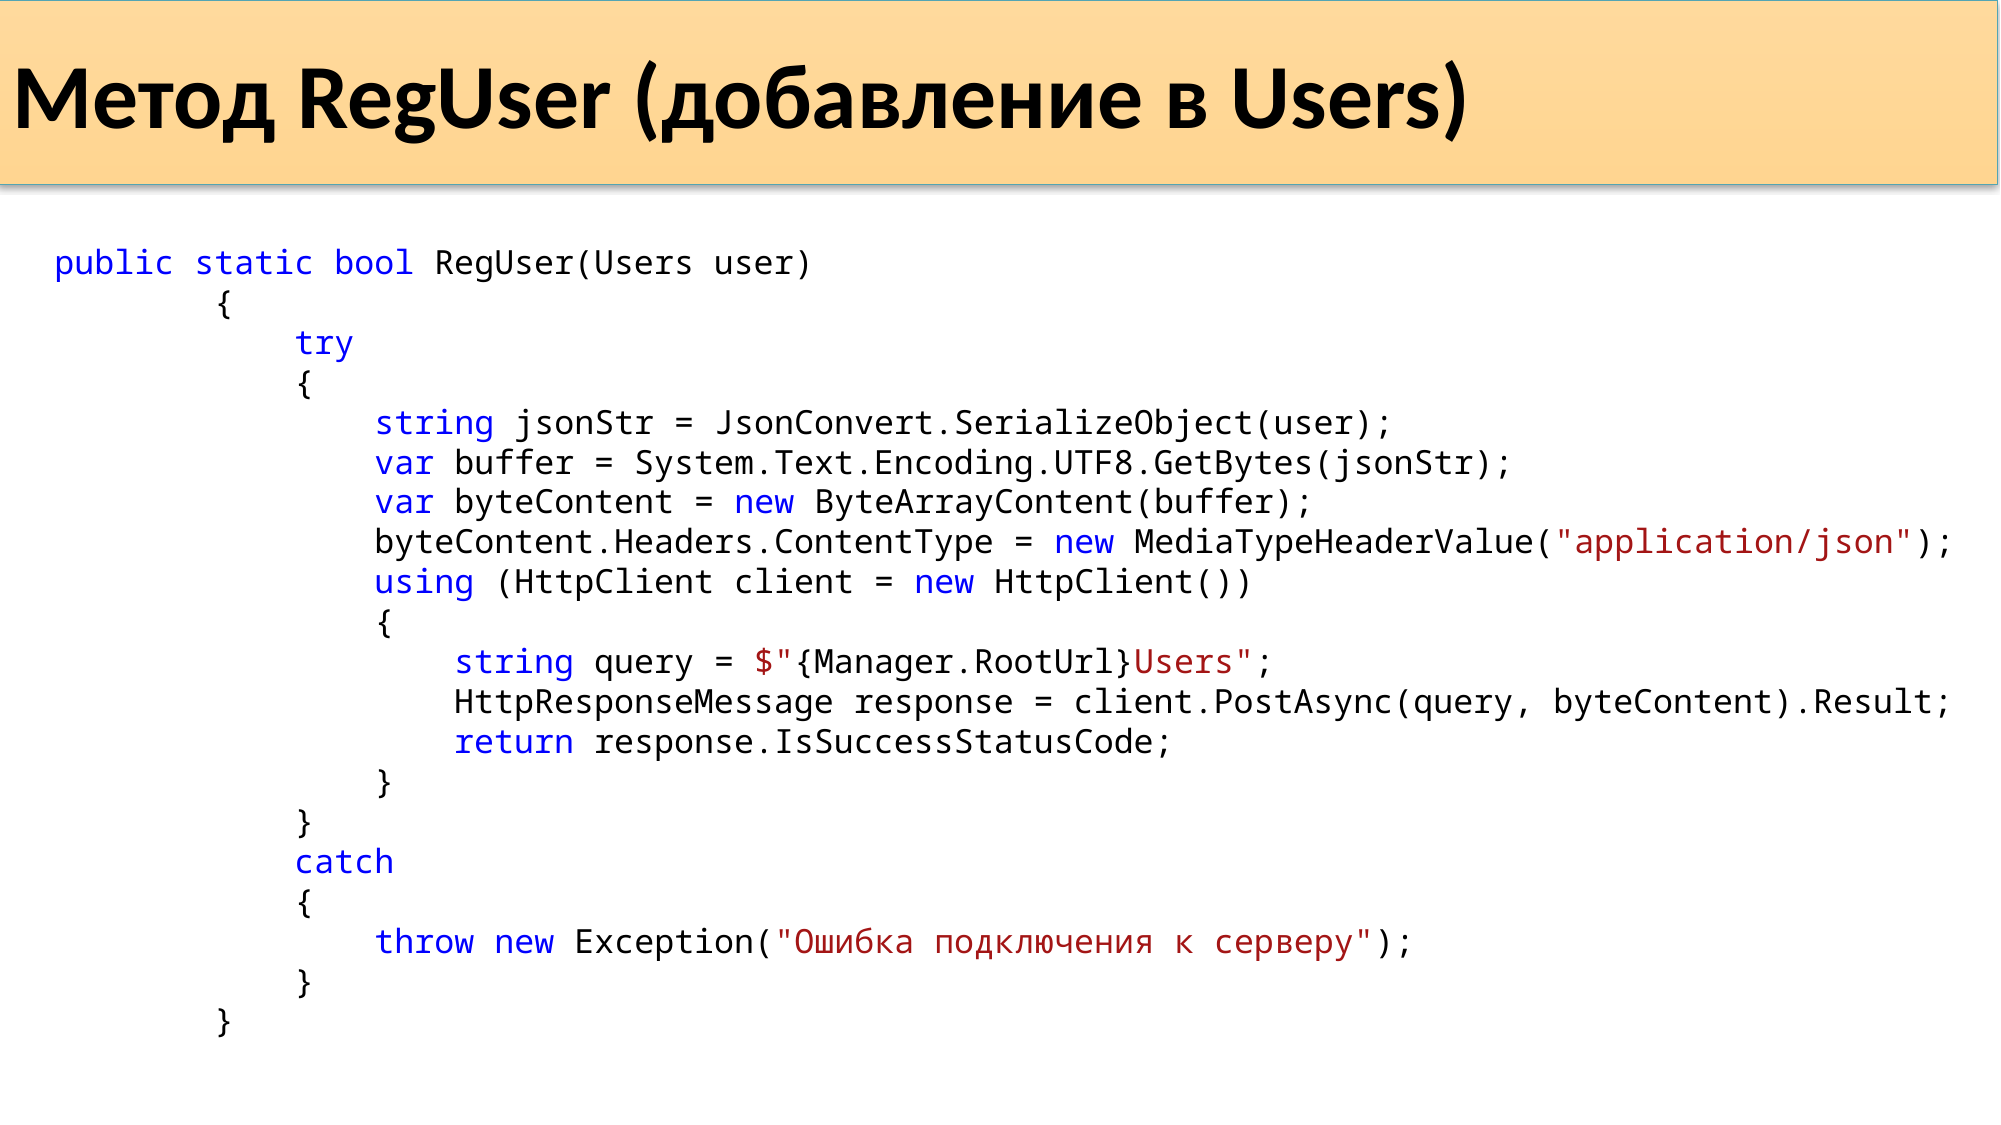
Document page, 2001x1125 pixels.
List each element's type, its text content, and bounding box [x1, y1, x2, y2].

text_box public static bool RegUser(Users user) { try { string jsonStr = JsonConvert.SerializeObject(user); var buffer = System.Text.Encoding.UTF8.GetBytes(jsonStr); var byteContent = new ByteArrayContent(buffer); byteContent.Headers.ContentType = new MediaTypeHeaderValue("application/json"); using (HttpClient client = new HttpClient()) { string query = $"{Manager.RootUrl}Users"; HttpResponseMessage response = client.PostAsync(query, byteContent).Result; return response.IsSuccessStatusCode; } } catch { throw new Exception("Ошибка подключения к серверу"); } } [39, 233, 2000, 1047]
text_box Метод RegUser (добавление в Users) [0, 0, 1998, 185]
